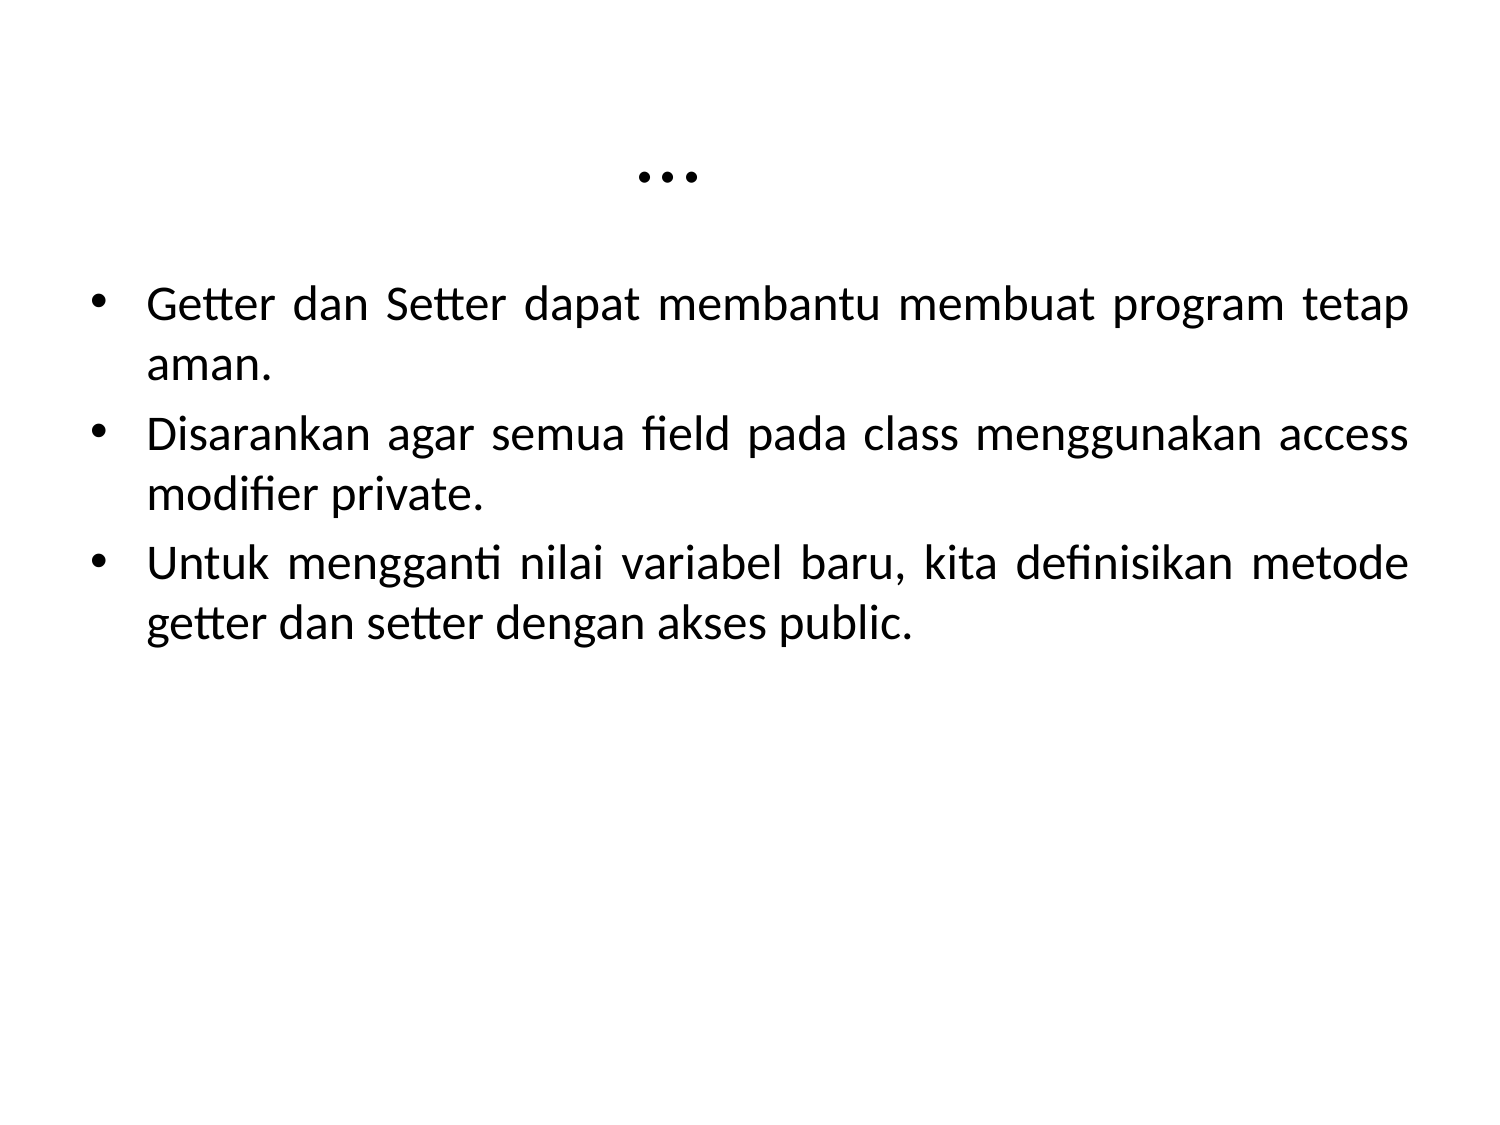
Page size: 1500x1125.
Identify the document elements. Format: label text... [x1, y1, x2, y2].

list Getter dan Setter dapat membantu membuat program tetap aman. Disarankan agar semua field pada class menggunakan access modifier private. Untuk mengganti nilai variabel baru, kita definisikan metode getter dan setter dengan akses public. [75, 262, 1425, 1005]
title ... [75, 52, 1263, 240]
